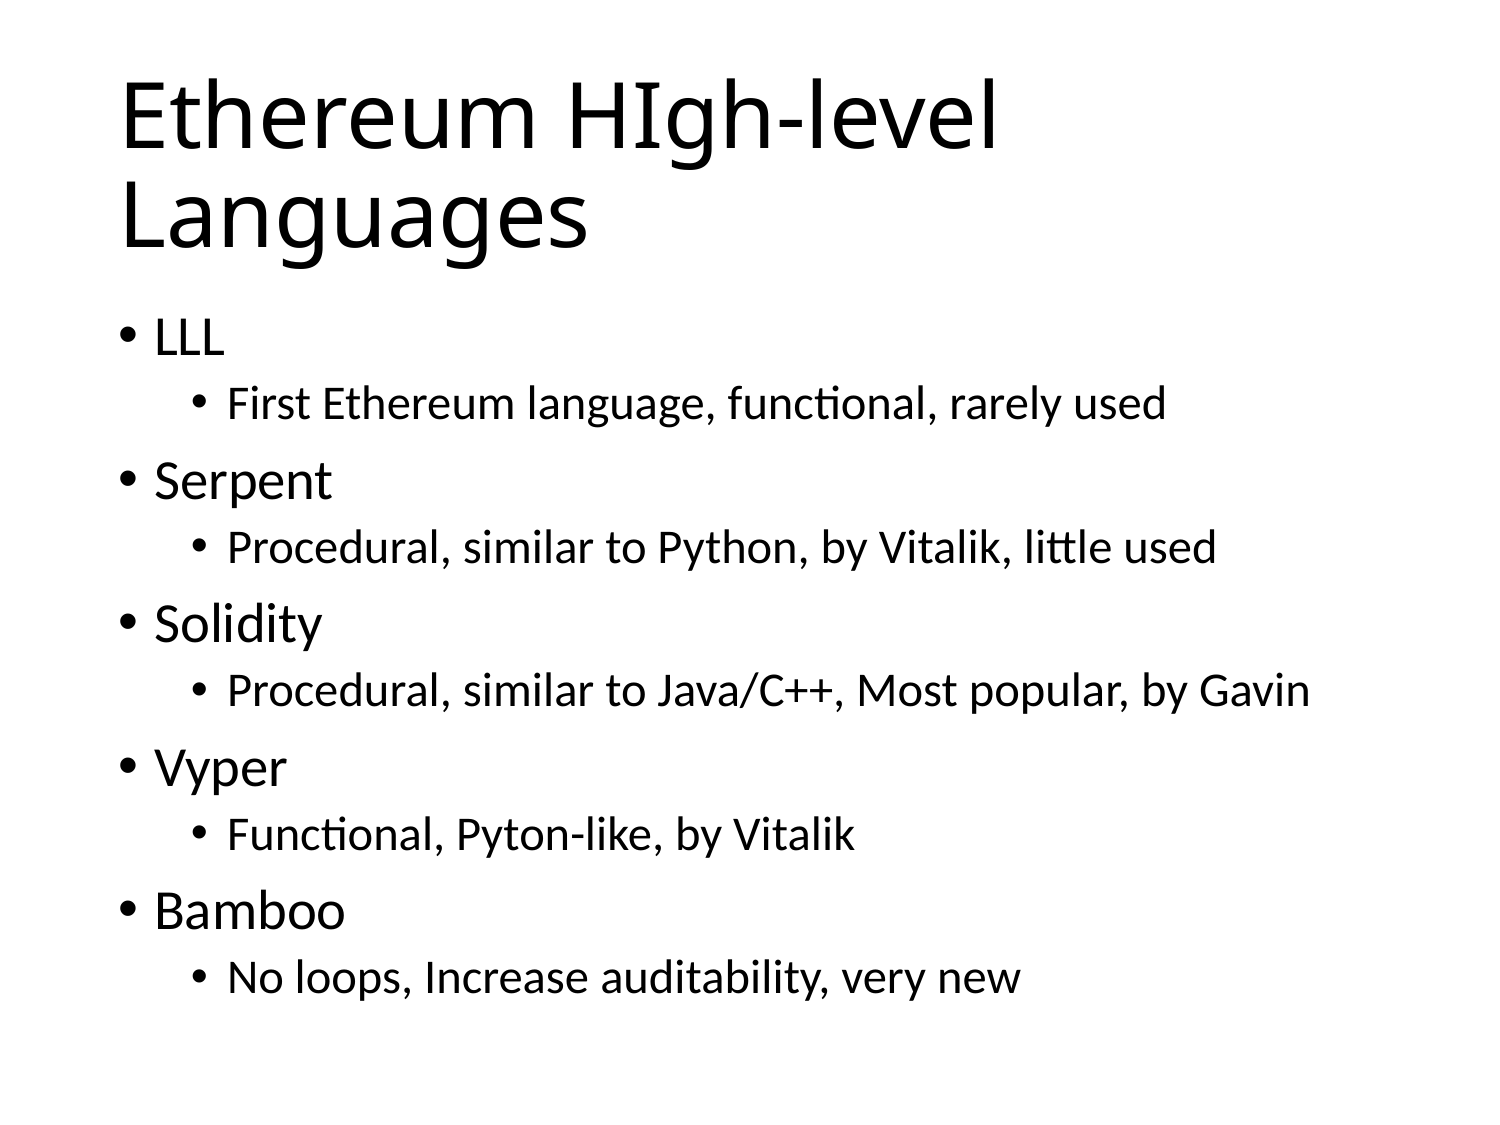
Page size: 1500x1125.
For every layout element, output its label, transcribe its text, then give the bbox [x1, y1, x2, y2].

title Ethereum HIgh-level Languages [103, 59, 1397, 278]
list LLL First Ethereum language, functional, rarely used Serpent Procedural, similar to Python, by Vitalik, little used Solidity Procedural, similar to Java/C++, Most popular, by Gavin Vyper Functional, Pyton-like, by Vitalik Bamboo No loops, Increase auditability, very new [103, 299, 1397, 1014]
